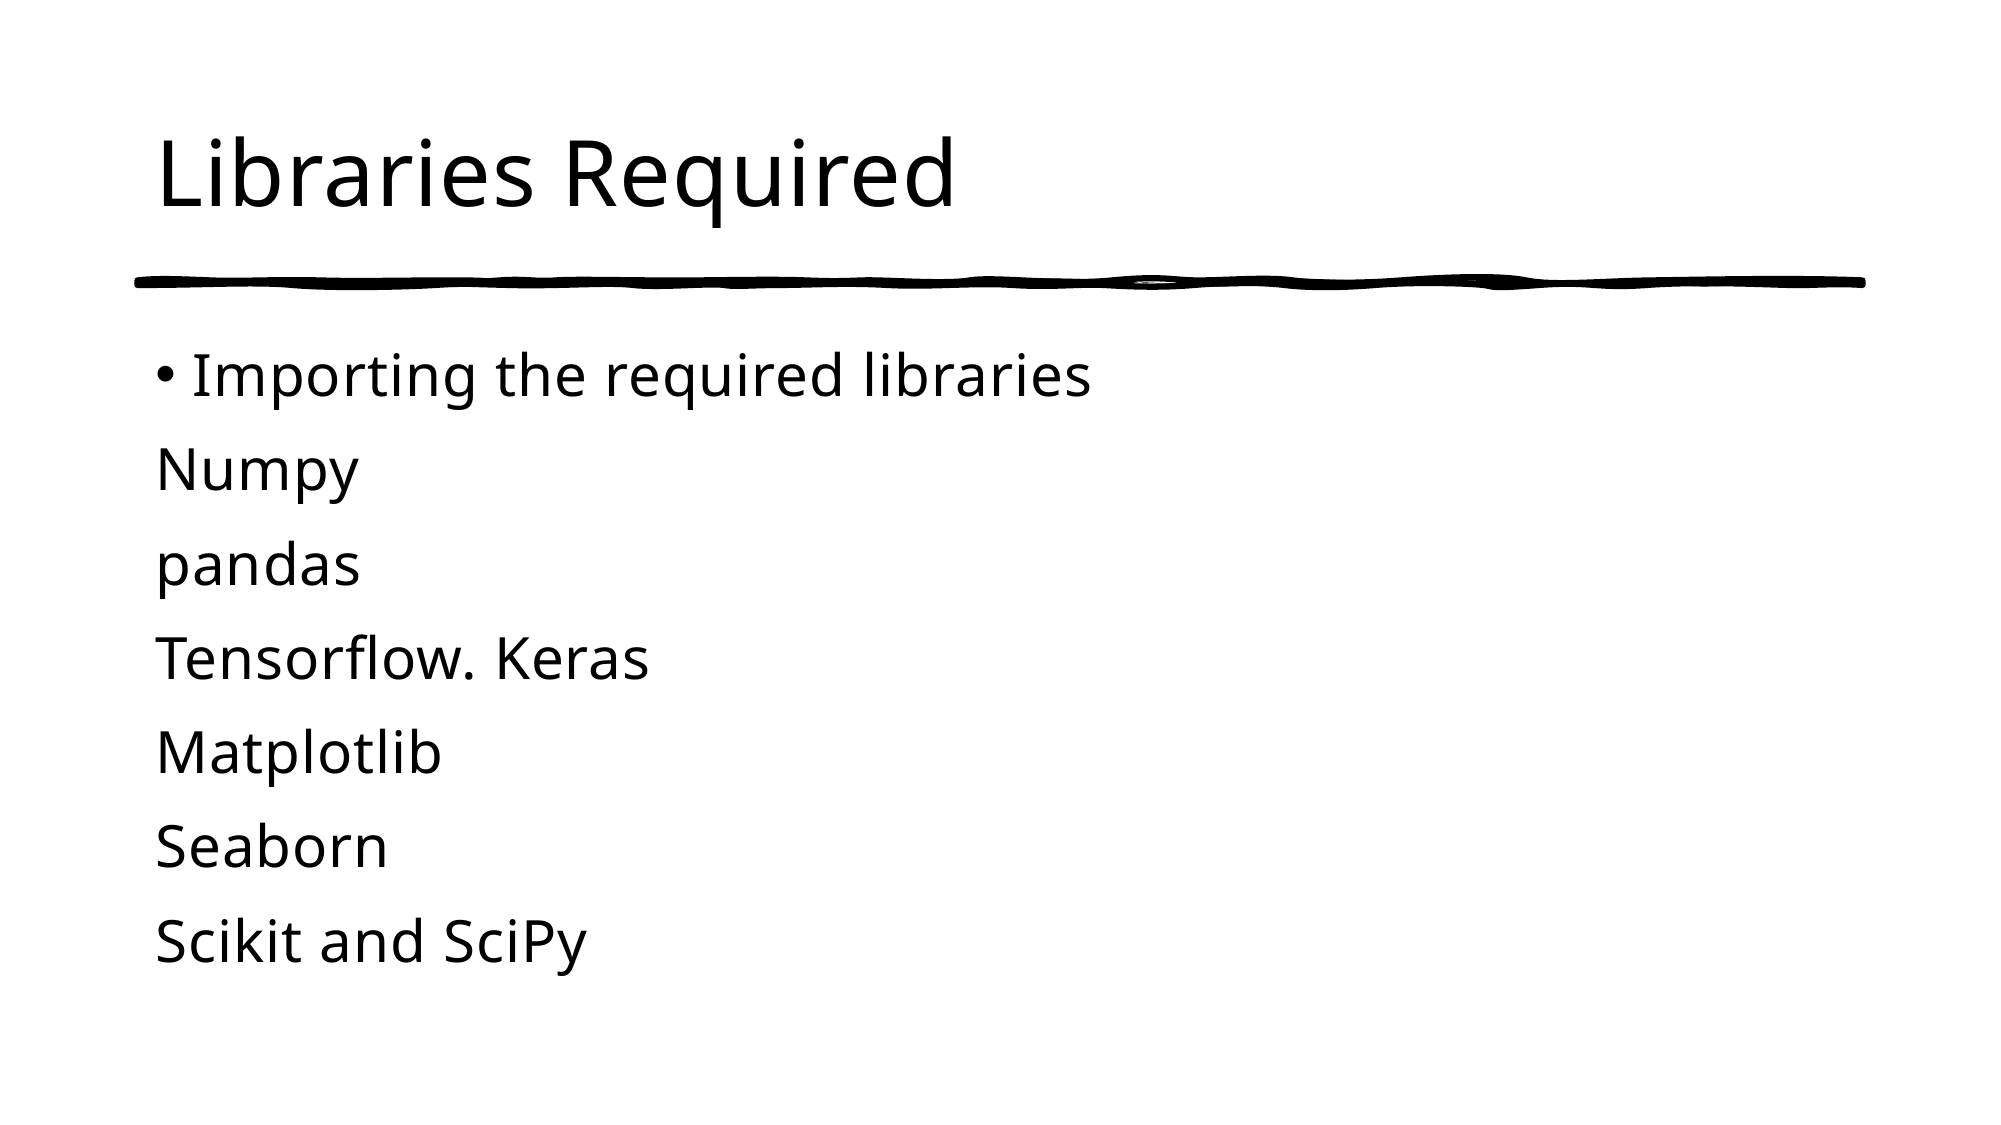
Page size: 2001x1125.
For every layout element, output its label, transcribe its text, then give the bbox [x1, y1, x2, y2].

title Libraries Required [137, 59, 1863, 278]
list Importing the required libraries Numpy pandas Tensorflow. Keras Matplotlib Seaborn Scikit and SciPy [137, 316, 1863, 1014]
